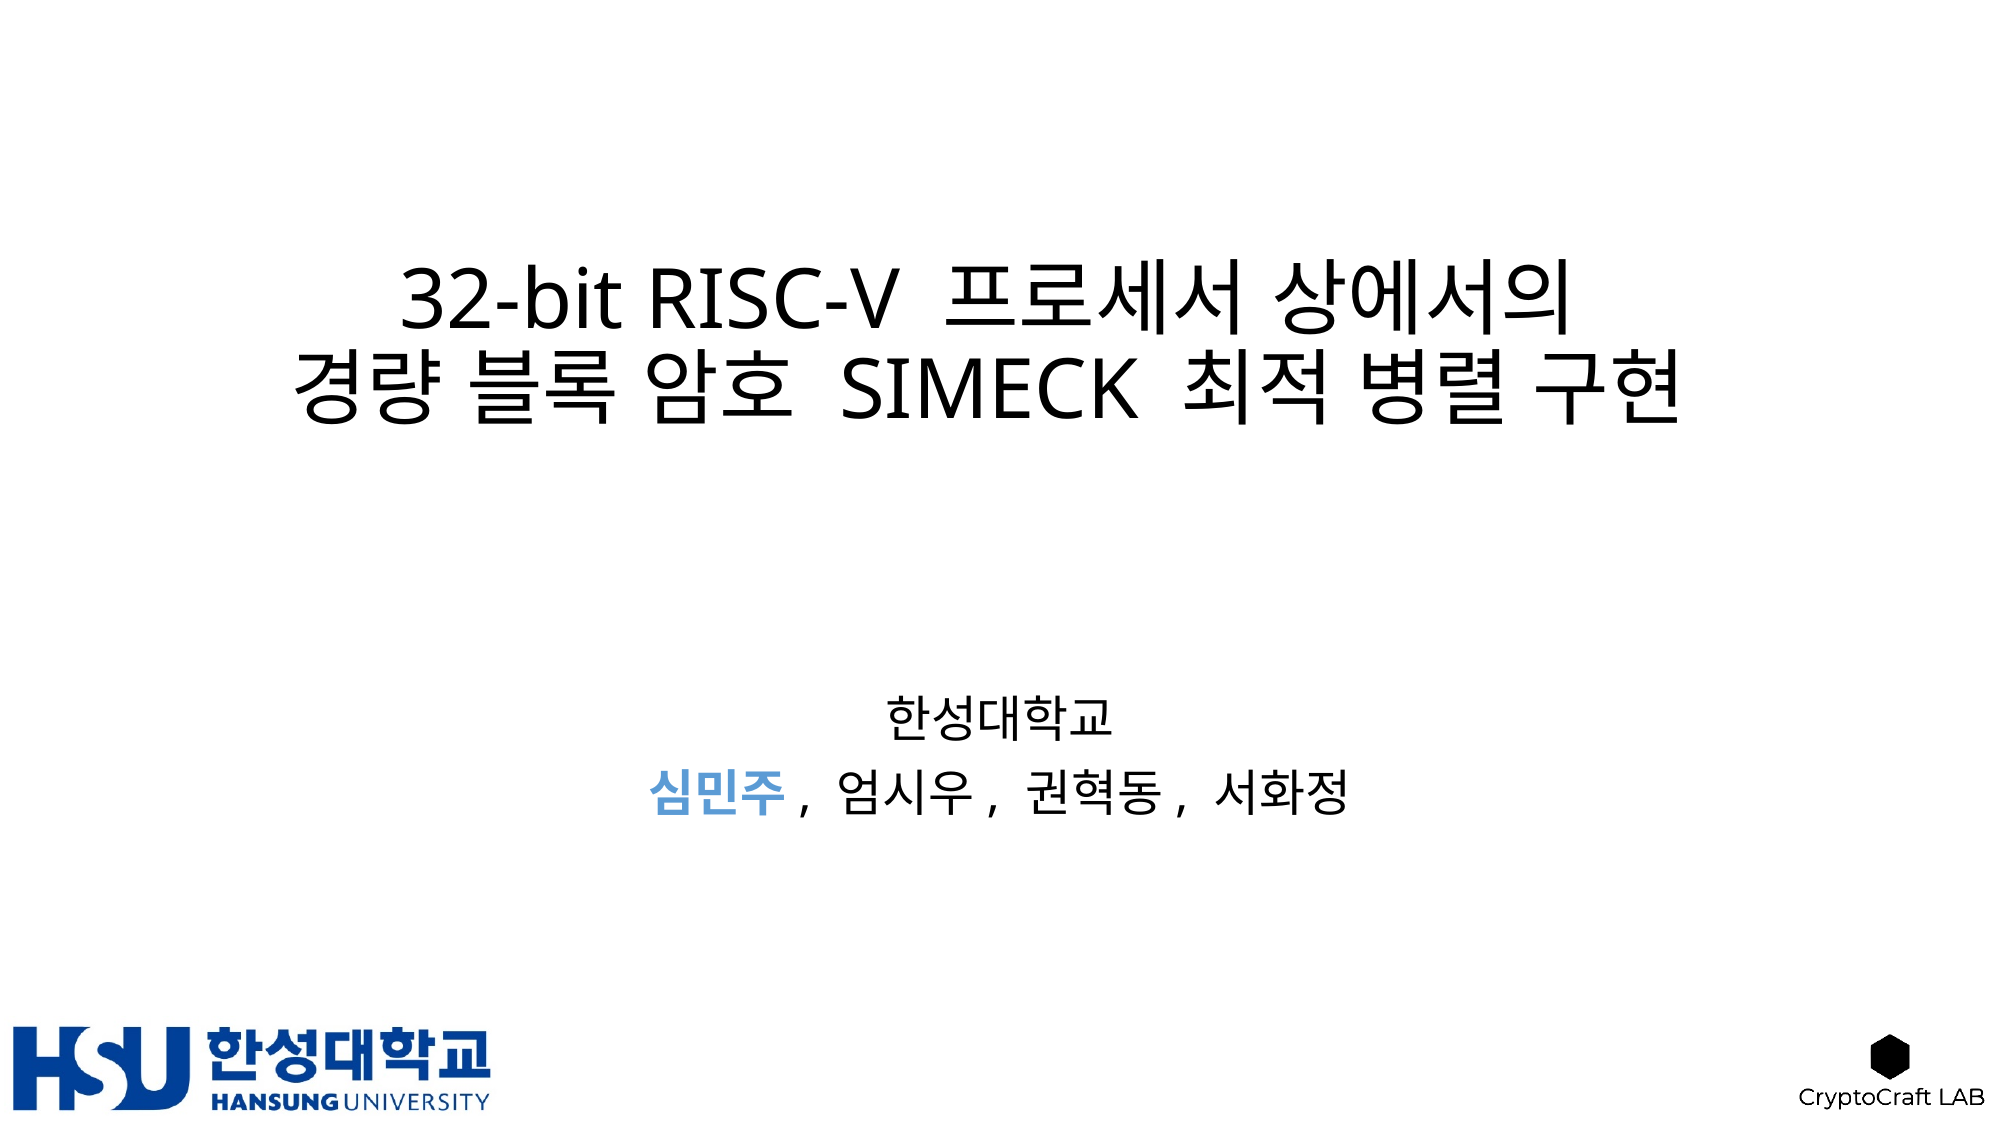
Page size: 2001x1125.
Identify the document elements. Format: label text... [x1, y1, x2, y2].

picture [1784, 1019, 2000, 1125]
subtitle 한성대학교 심민주, 엄시우, 권혁동, 서화정 [0, 622, 2000, 895]
picture [4, 1016, 501, 1122]
title 32-bit RISC-V 프로세서 상에서의 경량 블록 암호 SIMECK 최적 병렬 구현 [0, 200, 2000, 593]
